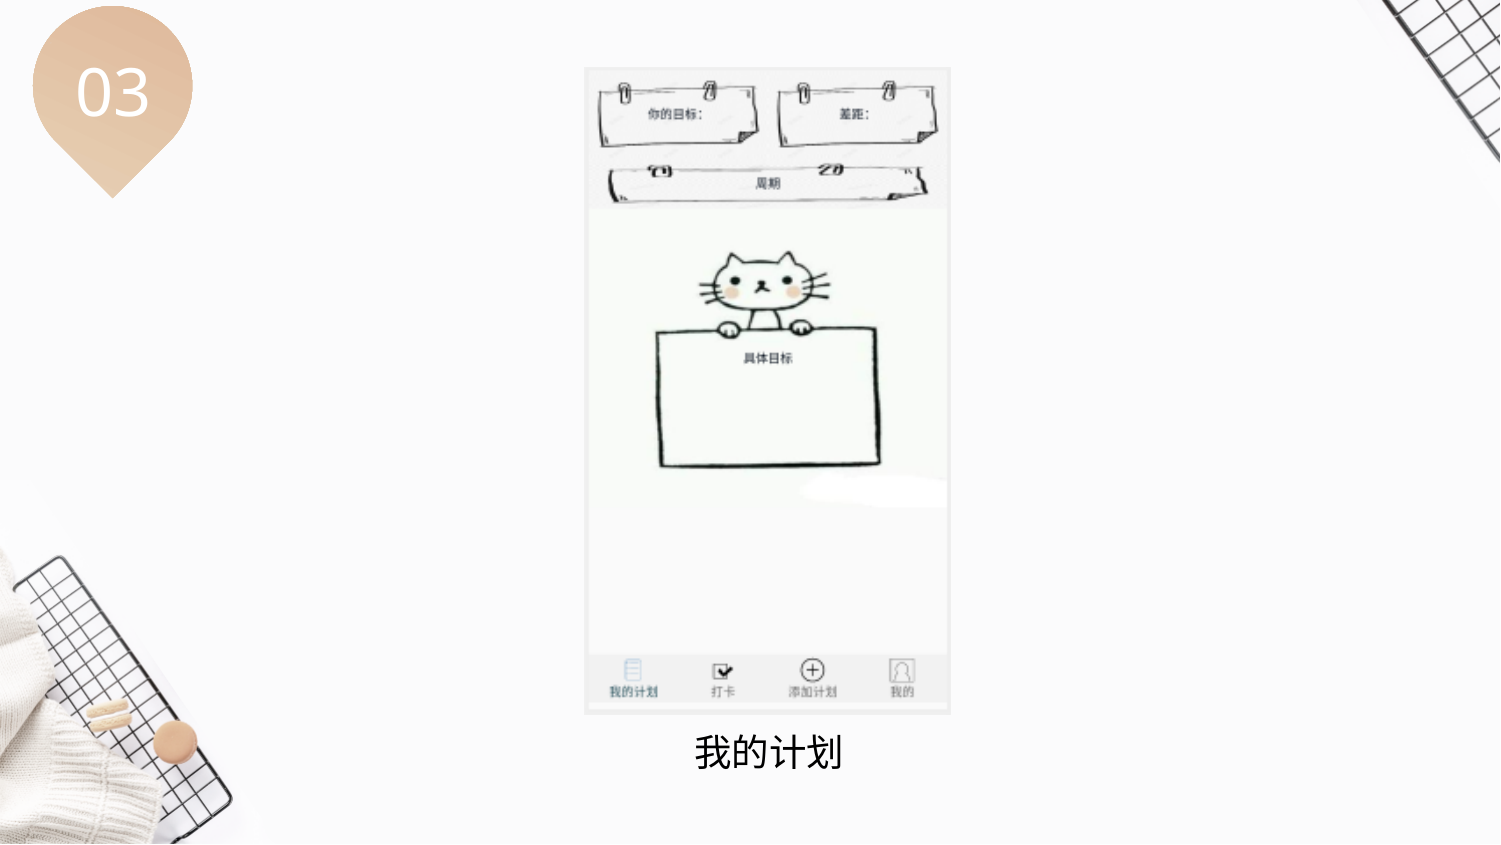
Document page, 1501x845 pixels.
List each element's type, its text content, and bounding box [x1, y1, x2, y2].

picture [584, 67, 951, 715]
subtitle 我的计划 [280, 729, 1332, 844]
picture [0, 479, 280, 844]
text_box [32, 6, 193, 166]
picture [1356, 0, 1501, 210]
